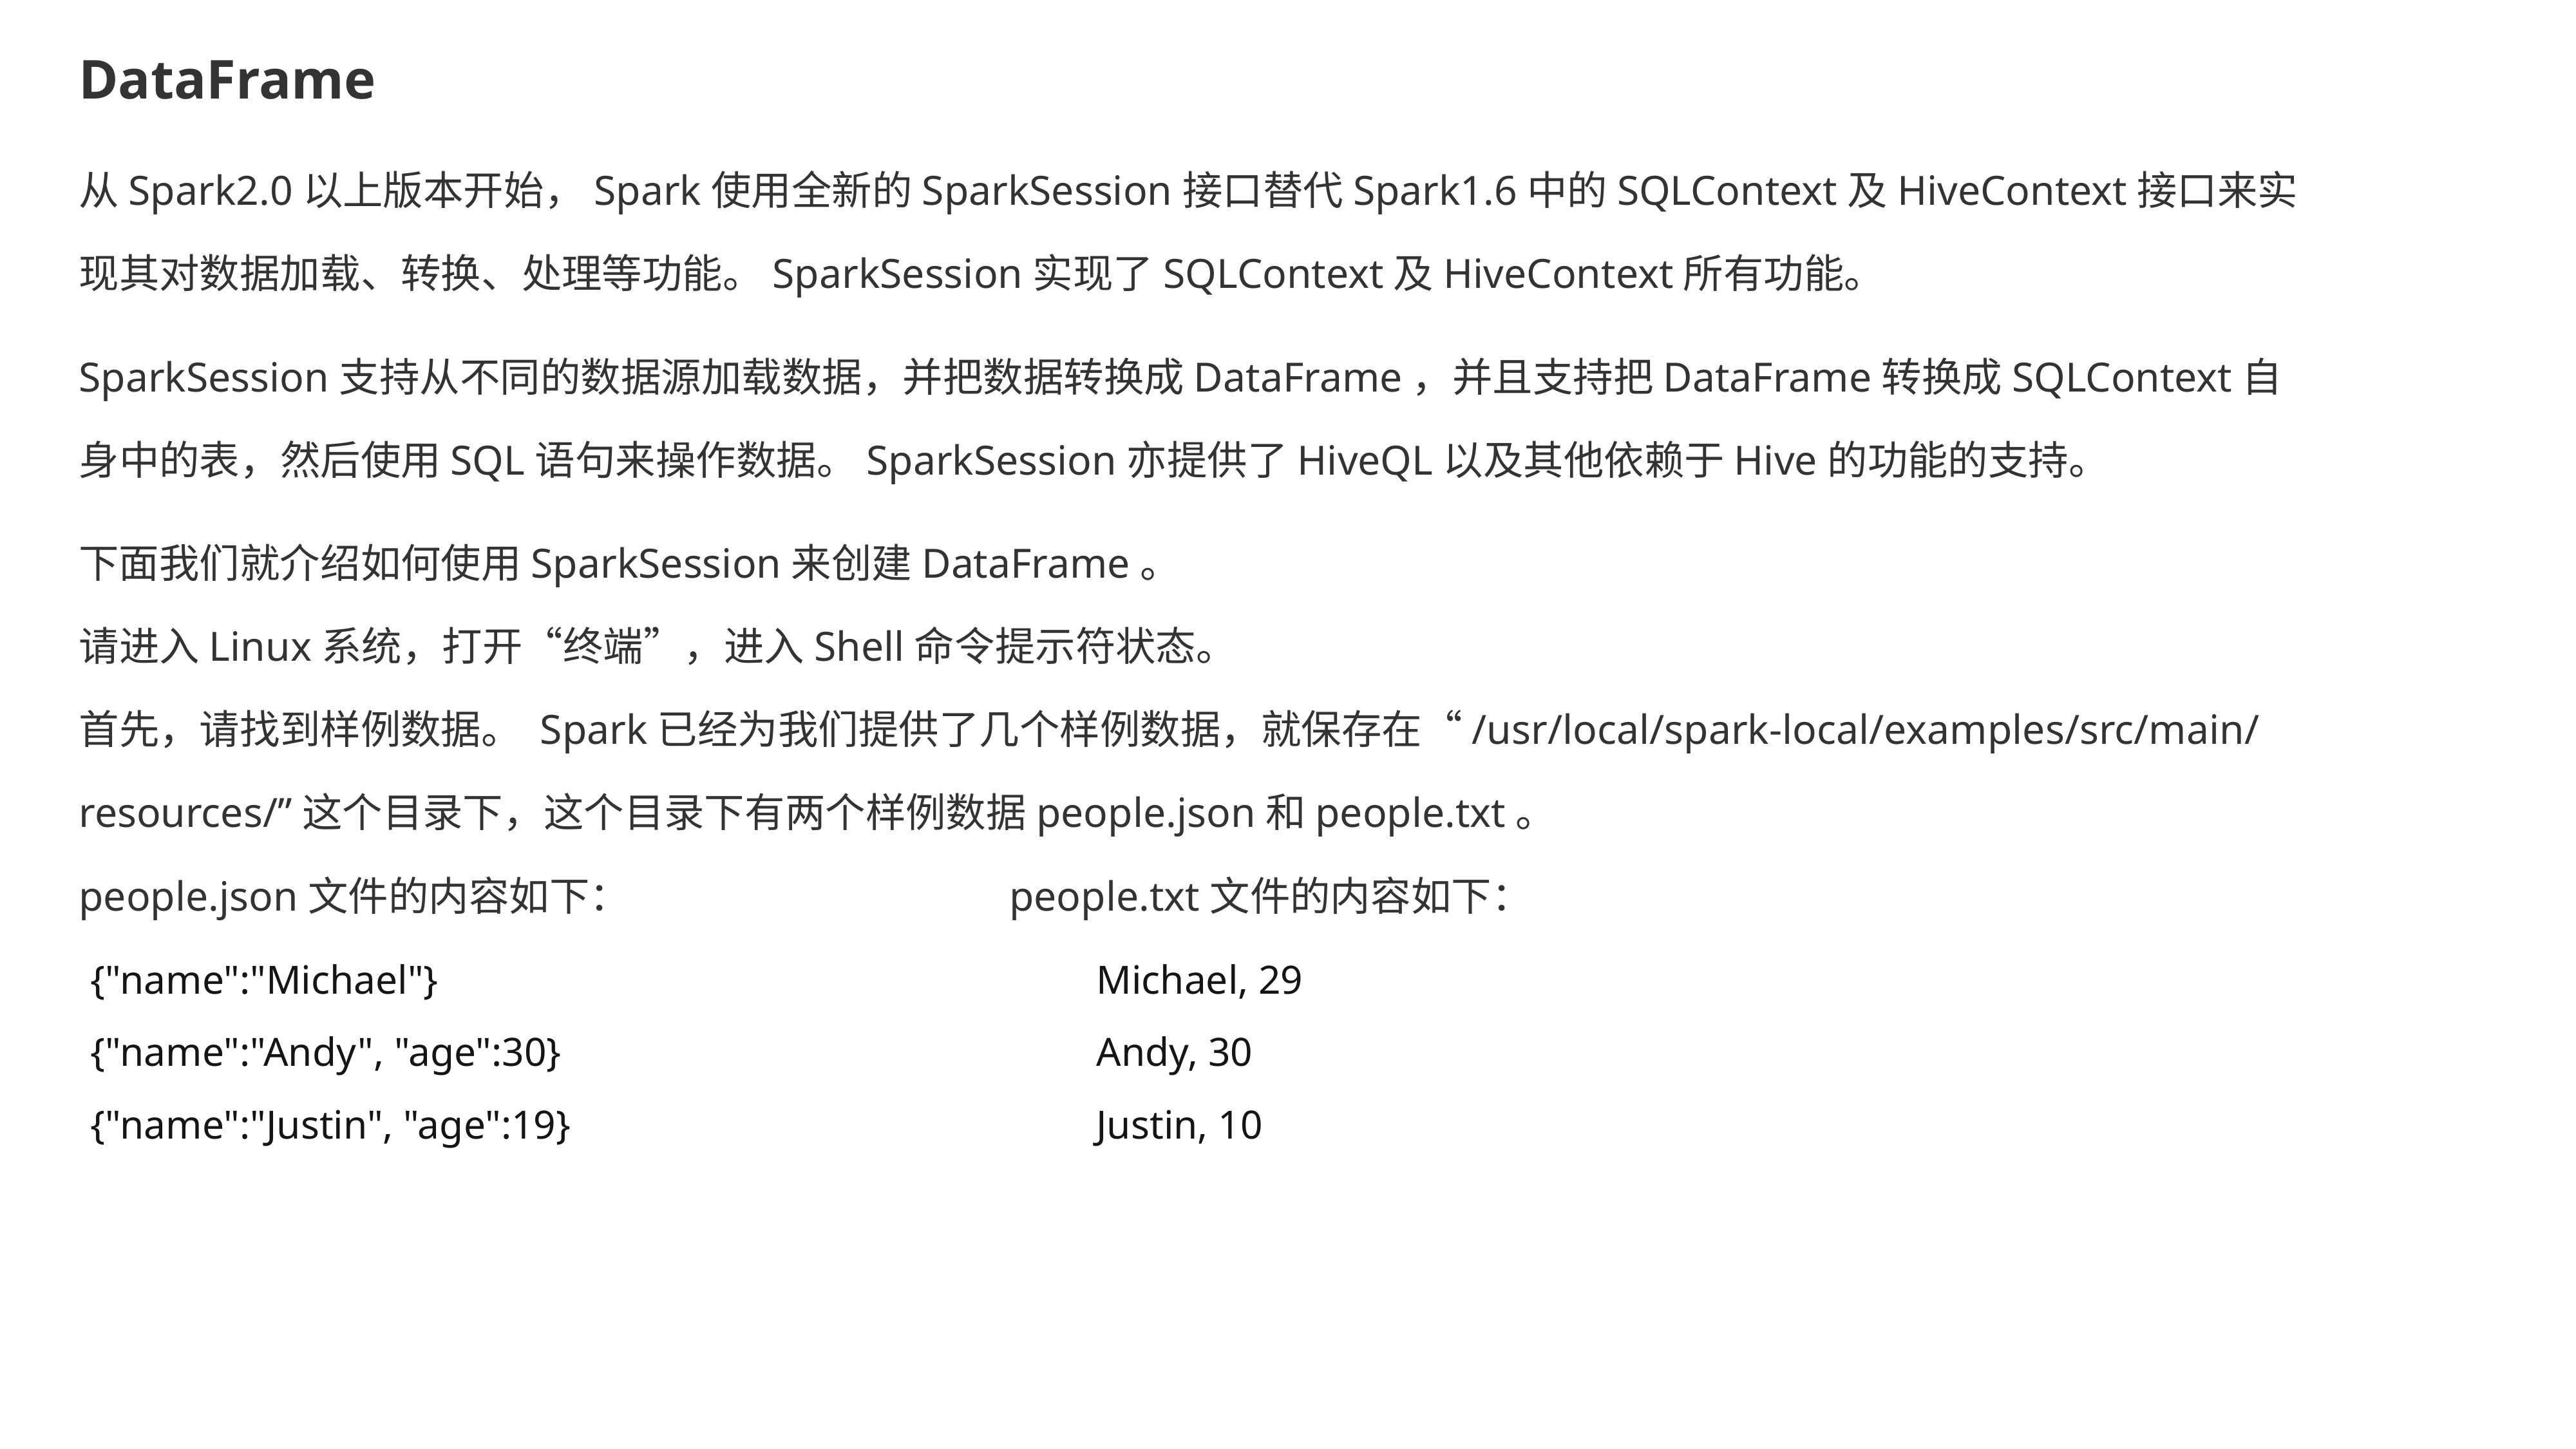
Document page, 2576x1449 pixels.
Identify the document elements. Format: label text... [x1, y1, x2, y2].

text_box {"name":"Michael"} {"name":"Andy", "age":30} {"name":"Justin", "age":19} [85, 923, 746, 1151]
text_box Michael, 29 Andy, 30 Justin, 10 [1091, 923, 1808, 1151]
text_box DataFrame 从Spark2.0以上版本开始，Spark使用全新的SparkSession接口替代Spark1.6中的SQLContext及HiveContext接口来实现其对数据加载、转换、处理等功能。SparkSession实现了SQLContext及HiveContext所有功能。 SparkSession支持从不同的数据源加载数据，并把数据转换成DataFrame，并且支持把DataFrame转换成SQLContext自身中的表，然后使用SQL语句来操作数据。SparkSession亦提供了HiveQL以及其他依赖于Hive的功能的支持。 下面我们就介绍如何使用SparkSession来创建DataFrame。 请进入Linux系统，打开“终端”，进入Shell命令提示符状态。 首先，请找到样例数据。 Spark已经为我们提供了几个样例数据，就保存在“/usr/local/spark-local/examples/src/main/resources/”这个目录下，这个目录下有两个样例数据people.json和people.txt。 people.json文件的内容如下： people.txt文件的内容如下： [73, 0, 2322, 966]
